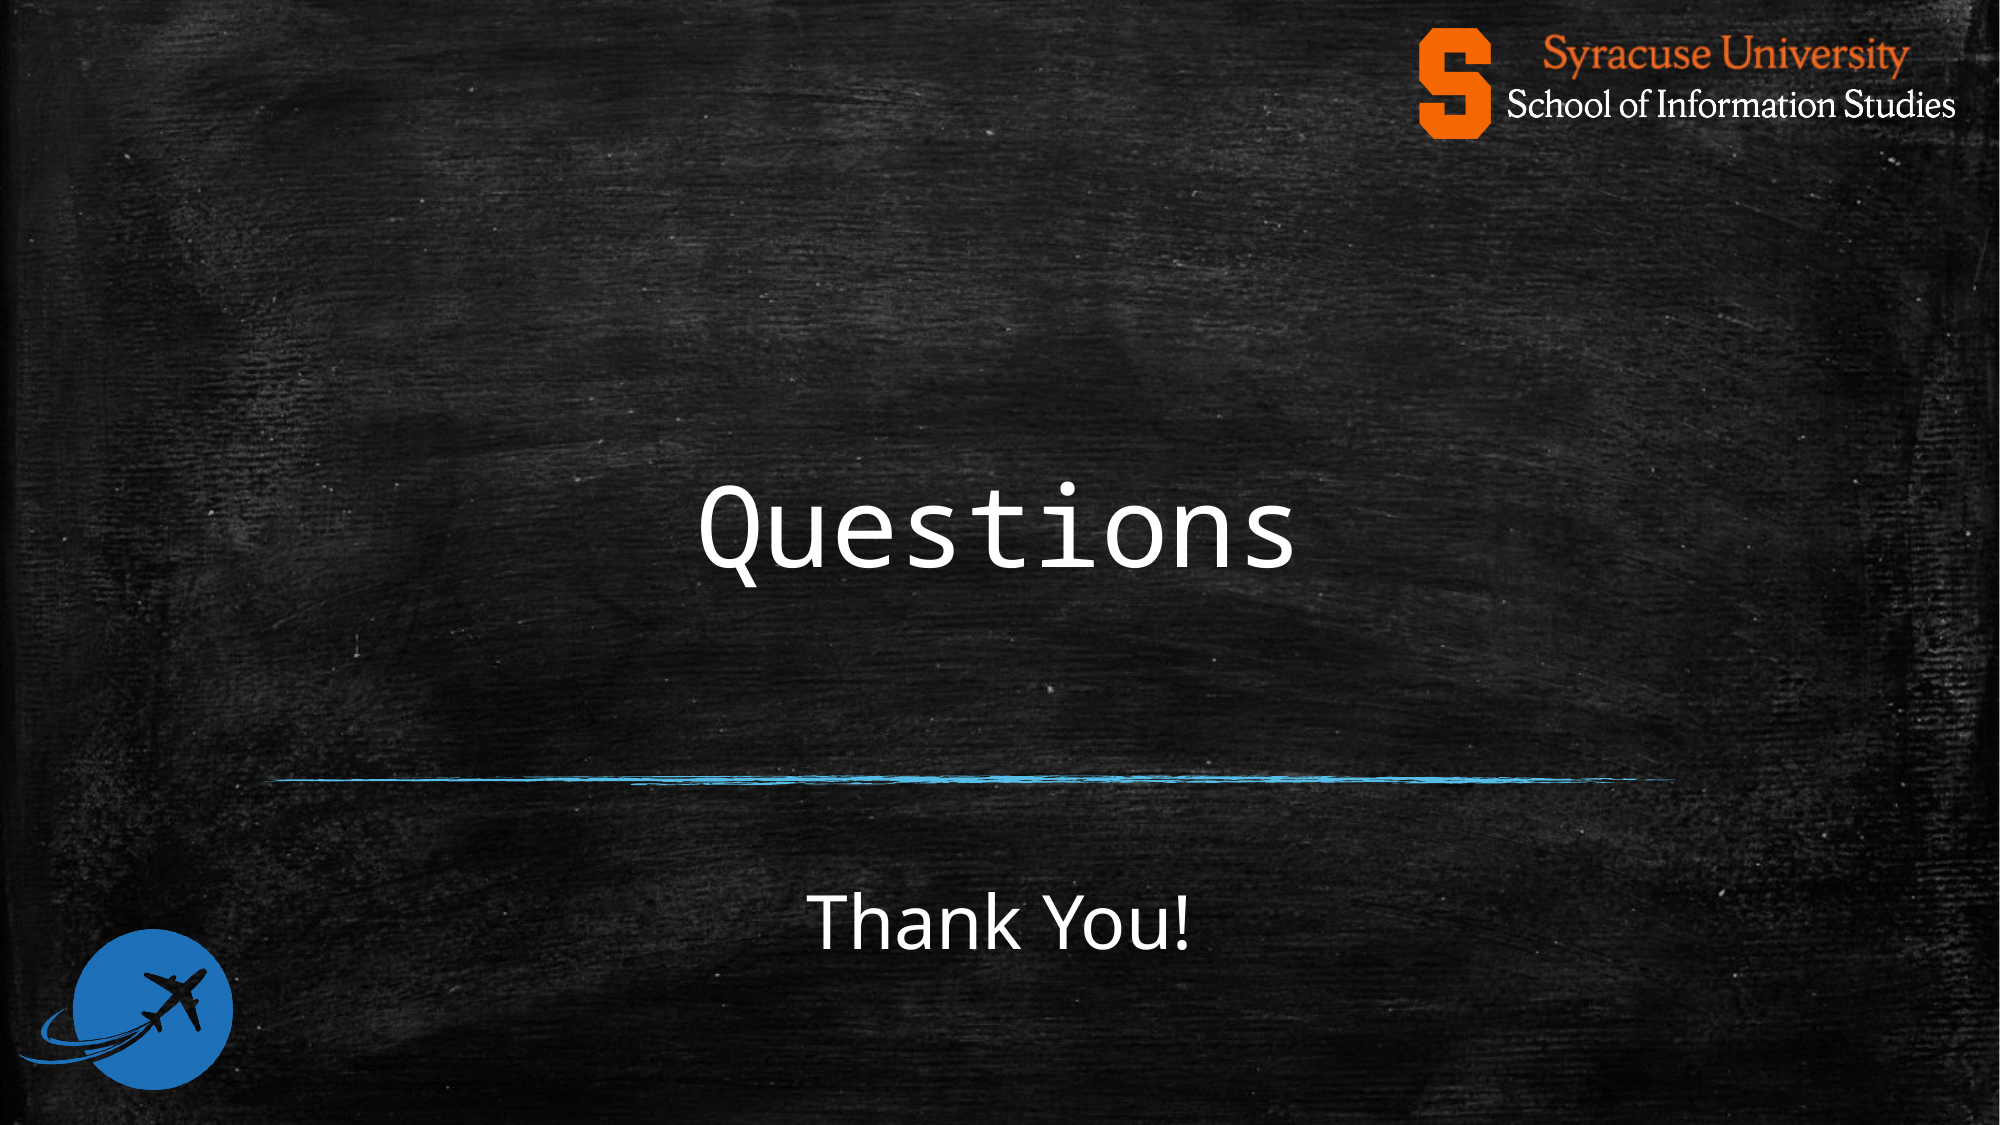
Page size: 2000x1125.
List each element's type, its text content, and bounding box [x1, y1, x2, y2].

title Questions [249, 312, 1750, 750]
picture [1407, 0, 1955, 139]
subtitle Thank You! [249, 837, 1750, 1013]
picture [18, 929, 233, 1090]
